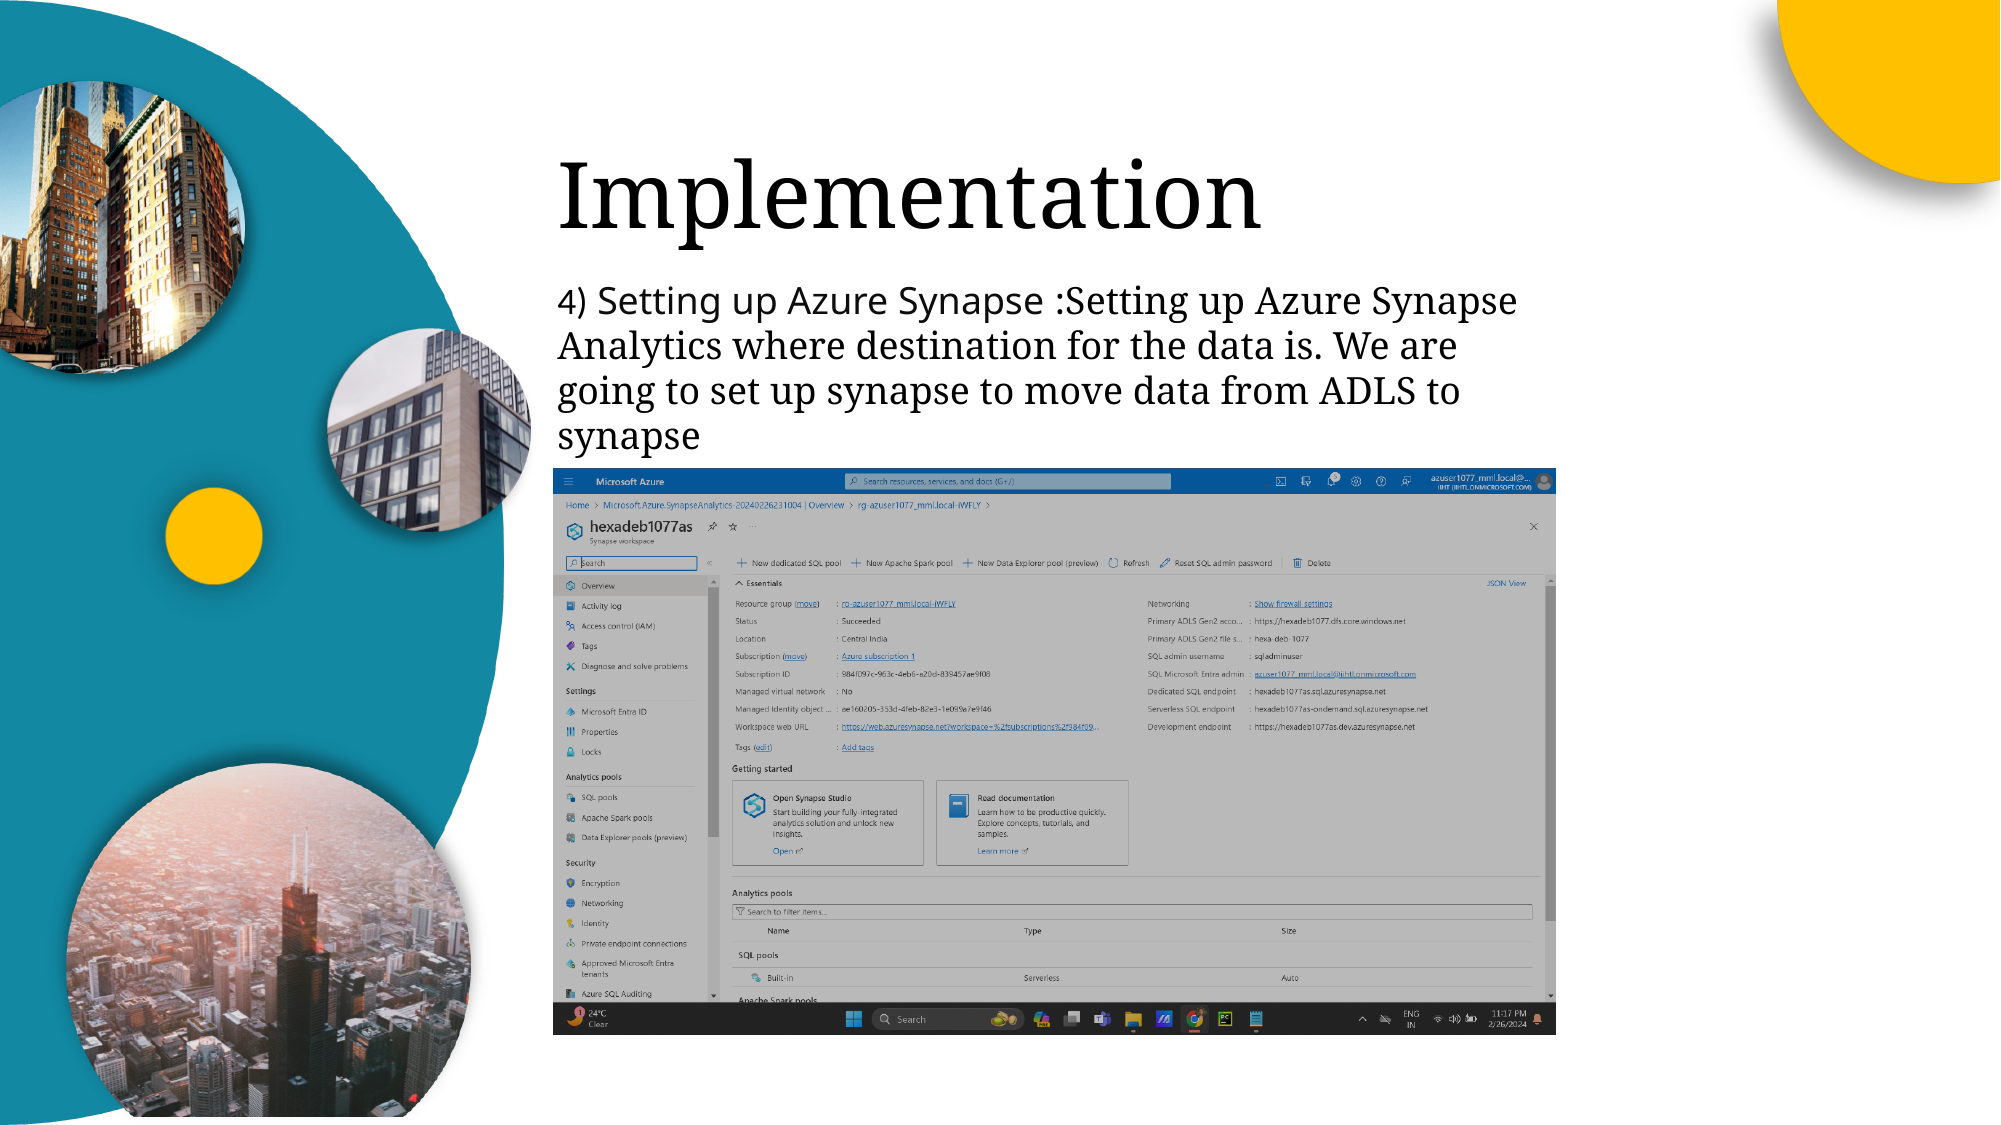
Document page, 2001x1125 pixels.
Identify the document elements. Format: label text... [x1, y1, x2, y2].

picture [1719, 0, 2000, 242]
picture [553, 468, 1556, 1035]
text_box Implementation [542, 129, 1620, 254]
picture [0, 0, 543, 1125]
text_box 4) Setting up Azure Synapse :Setting up Azure Synapse Analytics where destination for the data is. We are going to set up synapse to move data from ADLS to synapse [542, 269, 1536, 465]
